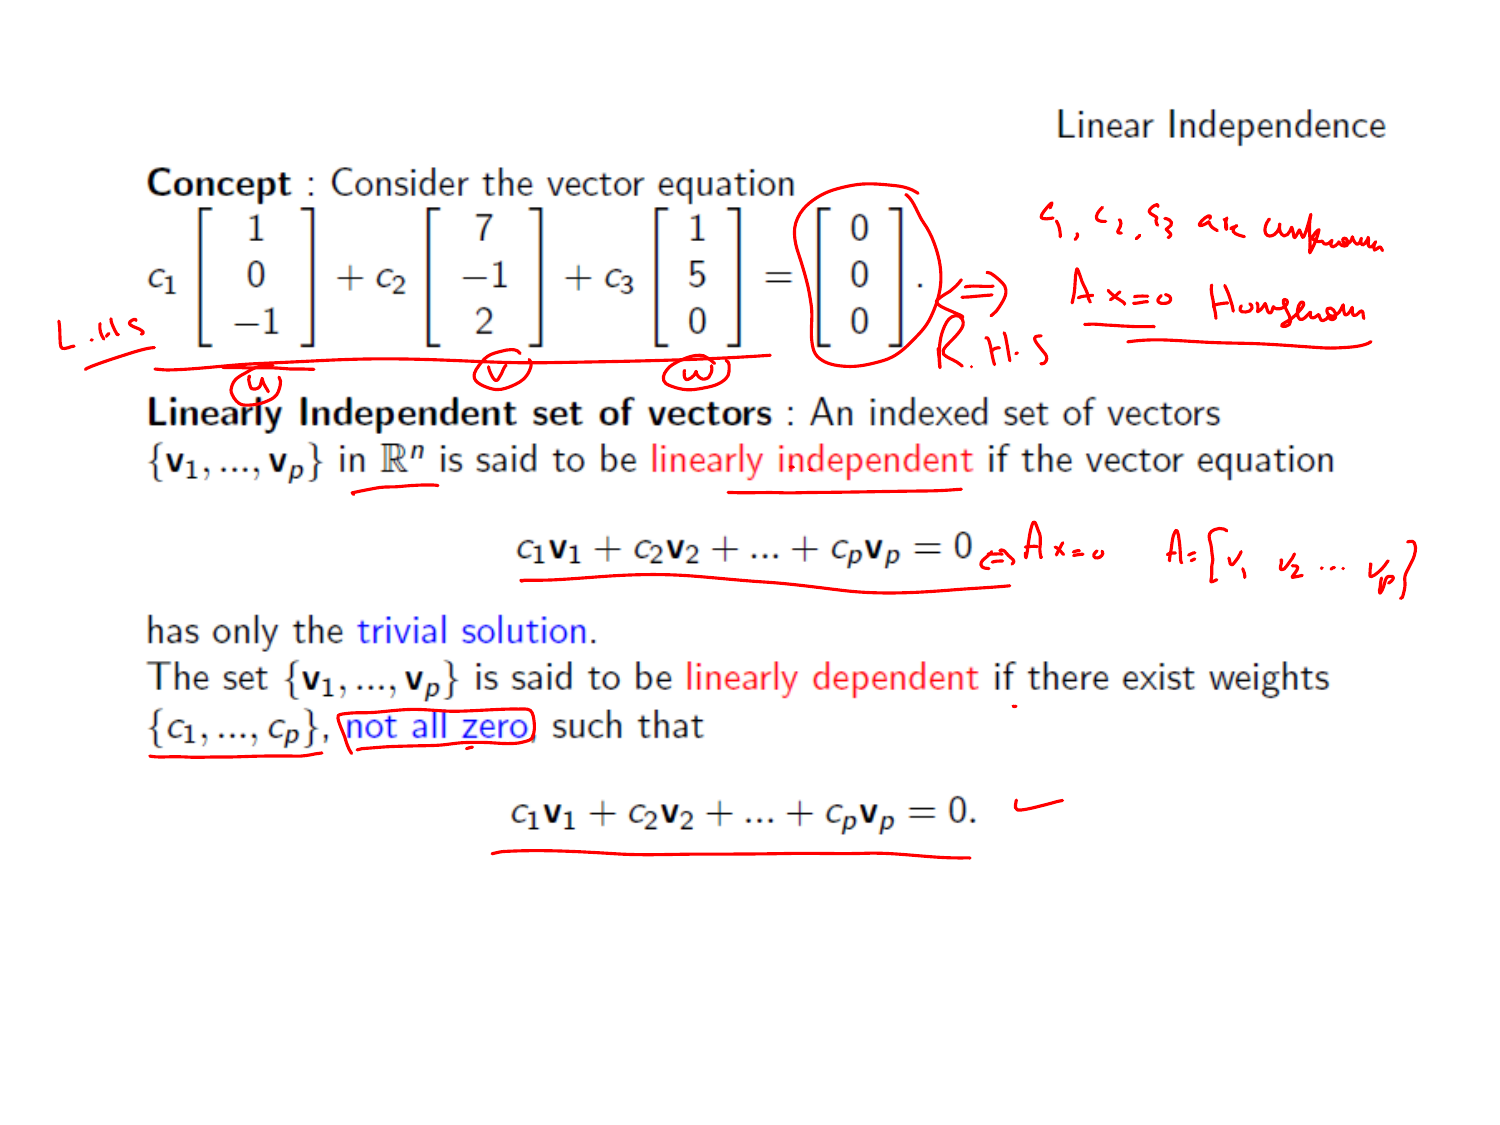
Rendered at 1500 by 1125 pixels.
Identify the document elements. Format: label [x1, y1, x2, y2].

picture [100, 78, 1395, 858]
